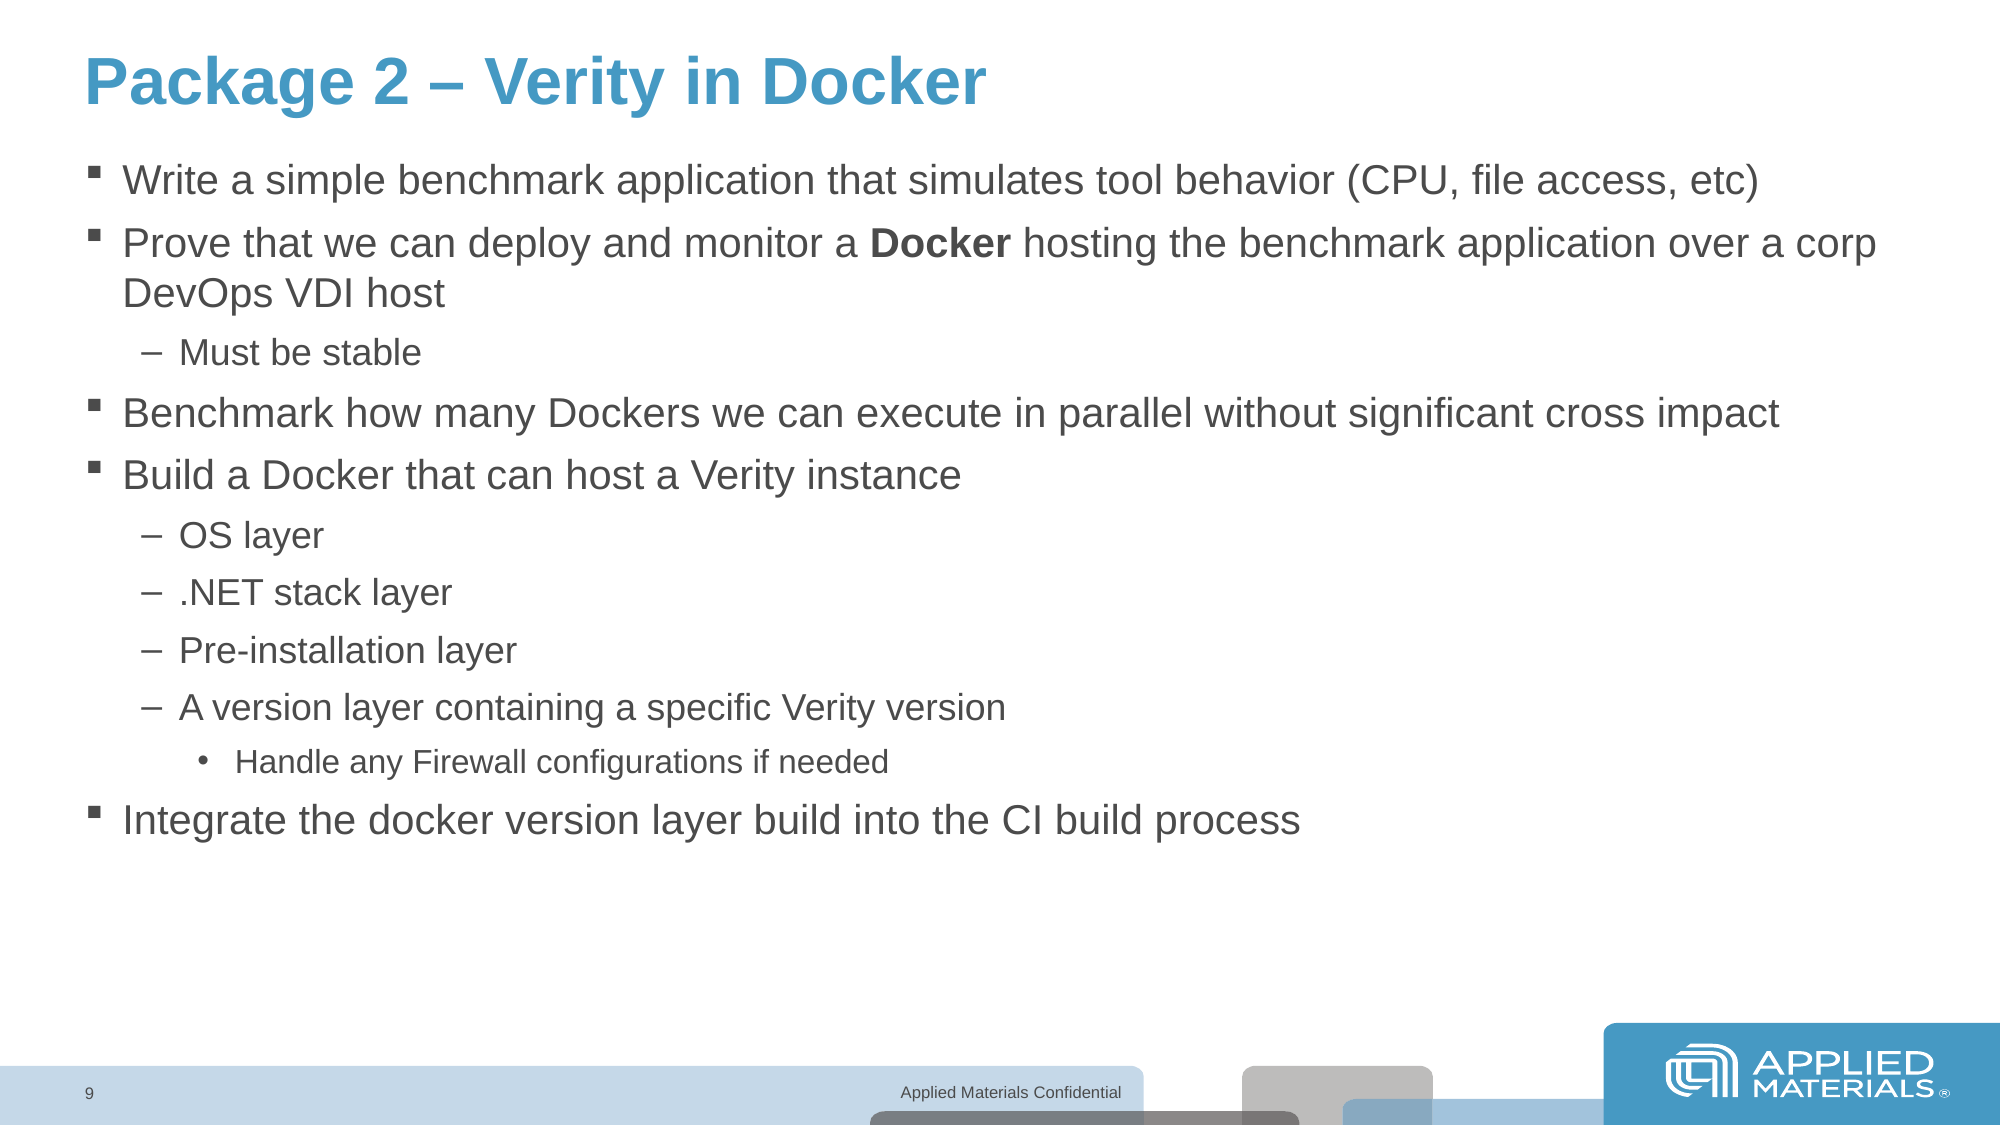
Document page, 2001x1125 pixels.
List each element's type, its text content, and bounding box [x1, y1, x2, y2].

slide_number 9 [69, 1078, 190, 1107]
list Write a simple benchmark application that simulates tool behavior (CPU, file access, etc) Prove that we can deploy and monitor a Docker hosting the benchmark application over a corp DevOps VDI host Must be stable Benchmark how many Dockers we can execute in parallel without significant cross impact Build a Docker that can host a Verity instance OS layer .NET stack layer Pre-installation layer A version layer containing a specific Verity version Handle any Firewall configurations if needed Integrate the docker version layer build into the CI build process [69, 145, 1930, 1005]
title Package 2 – Verity in Docker [69, 29, 1930, 126]
